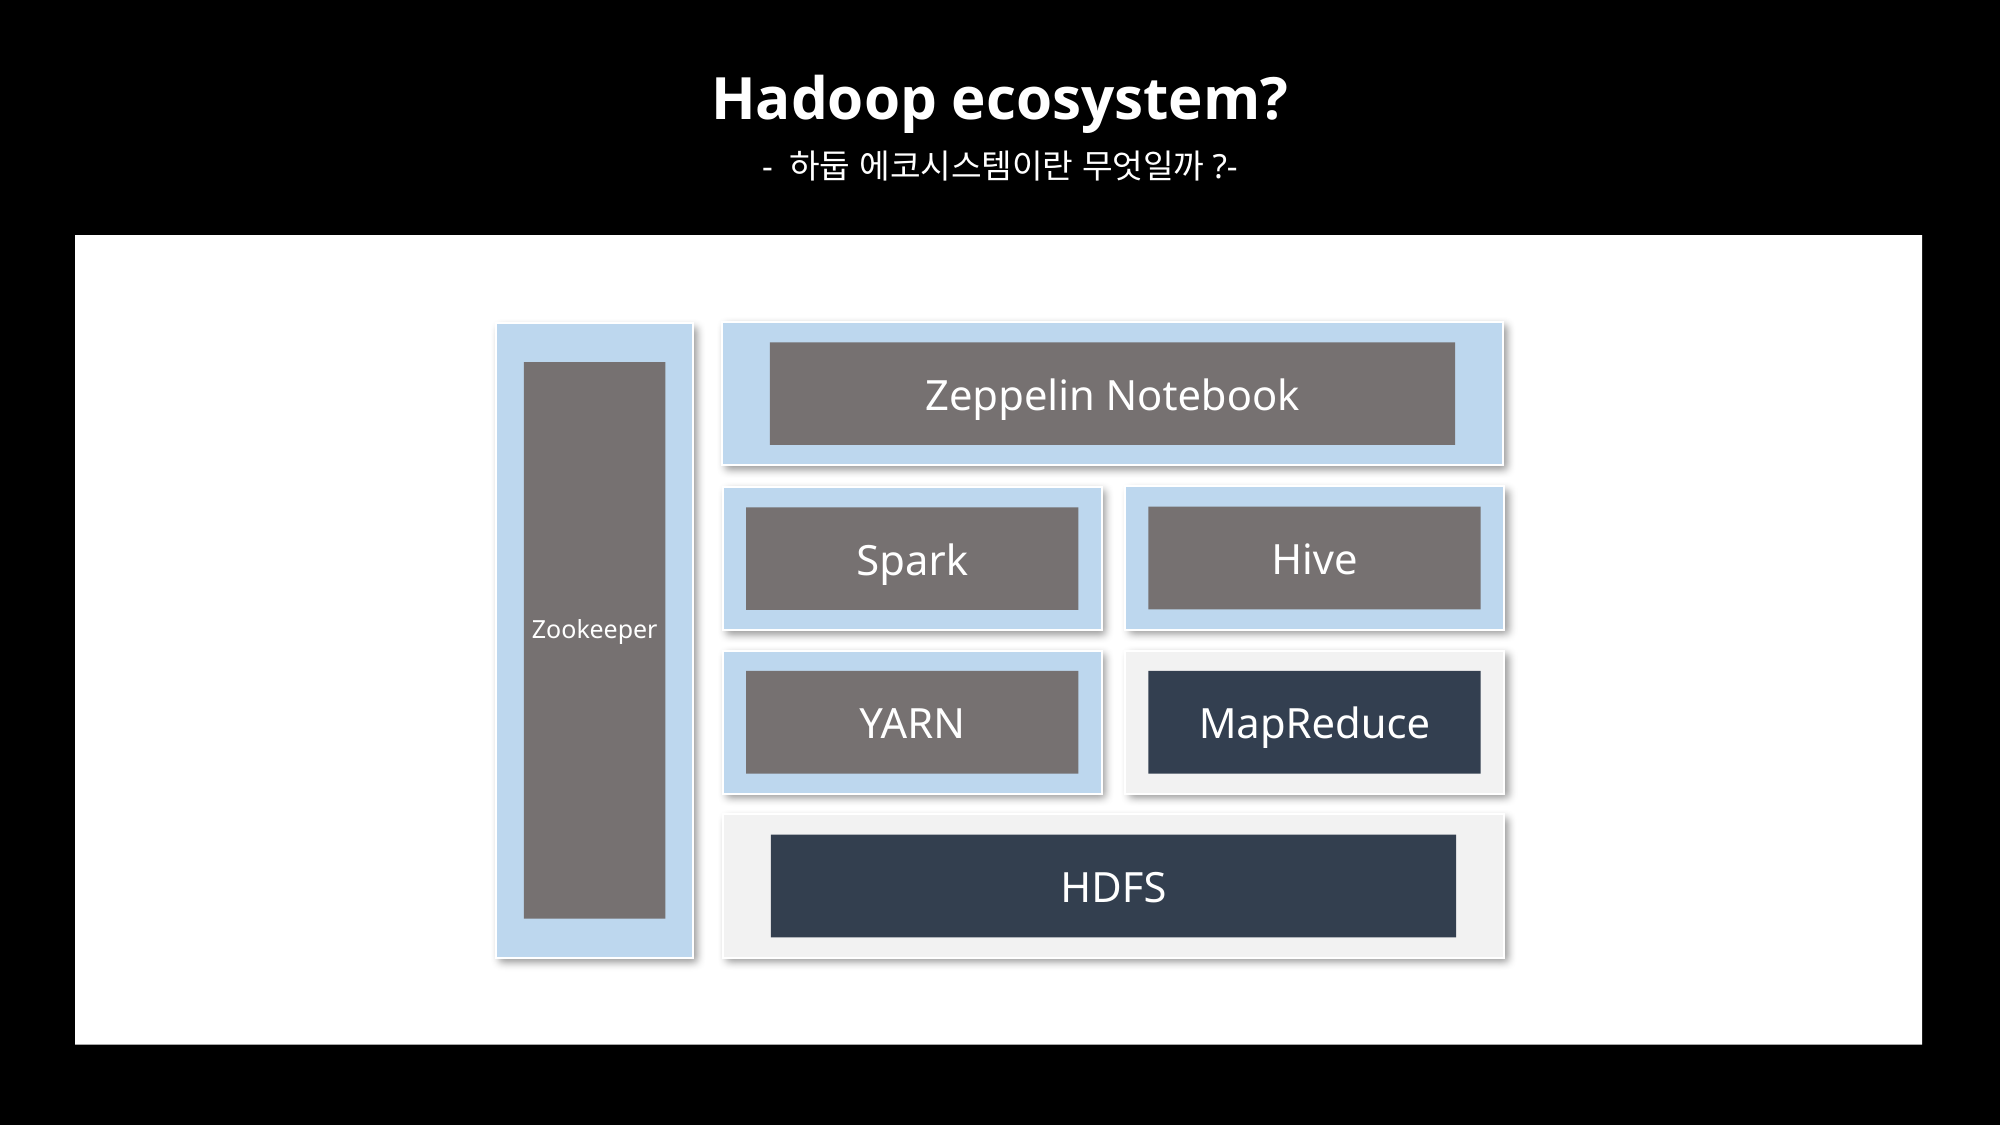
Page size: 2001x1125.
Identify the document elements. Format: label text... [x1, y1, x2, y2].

text_box - 하둡 에코시스템이란 무엇일까?- [747, 137, 1253, 193]
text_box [495, 321, 1505, 958]
text_box Hadoop ecosystem? [696, 53, 1304, 139]
text_box [74, 234, 1923, 1046]
